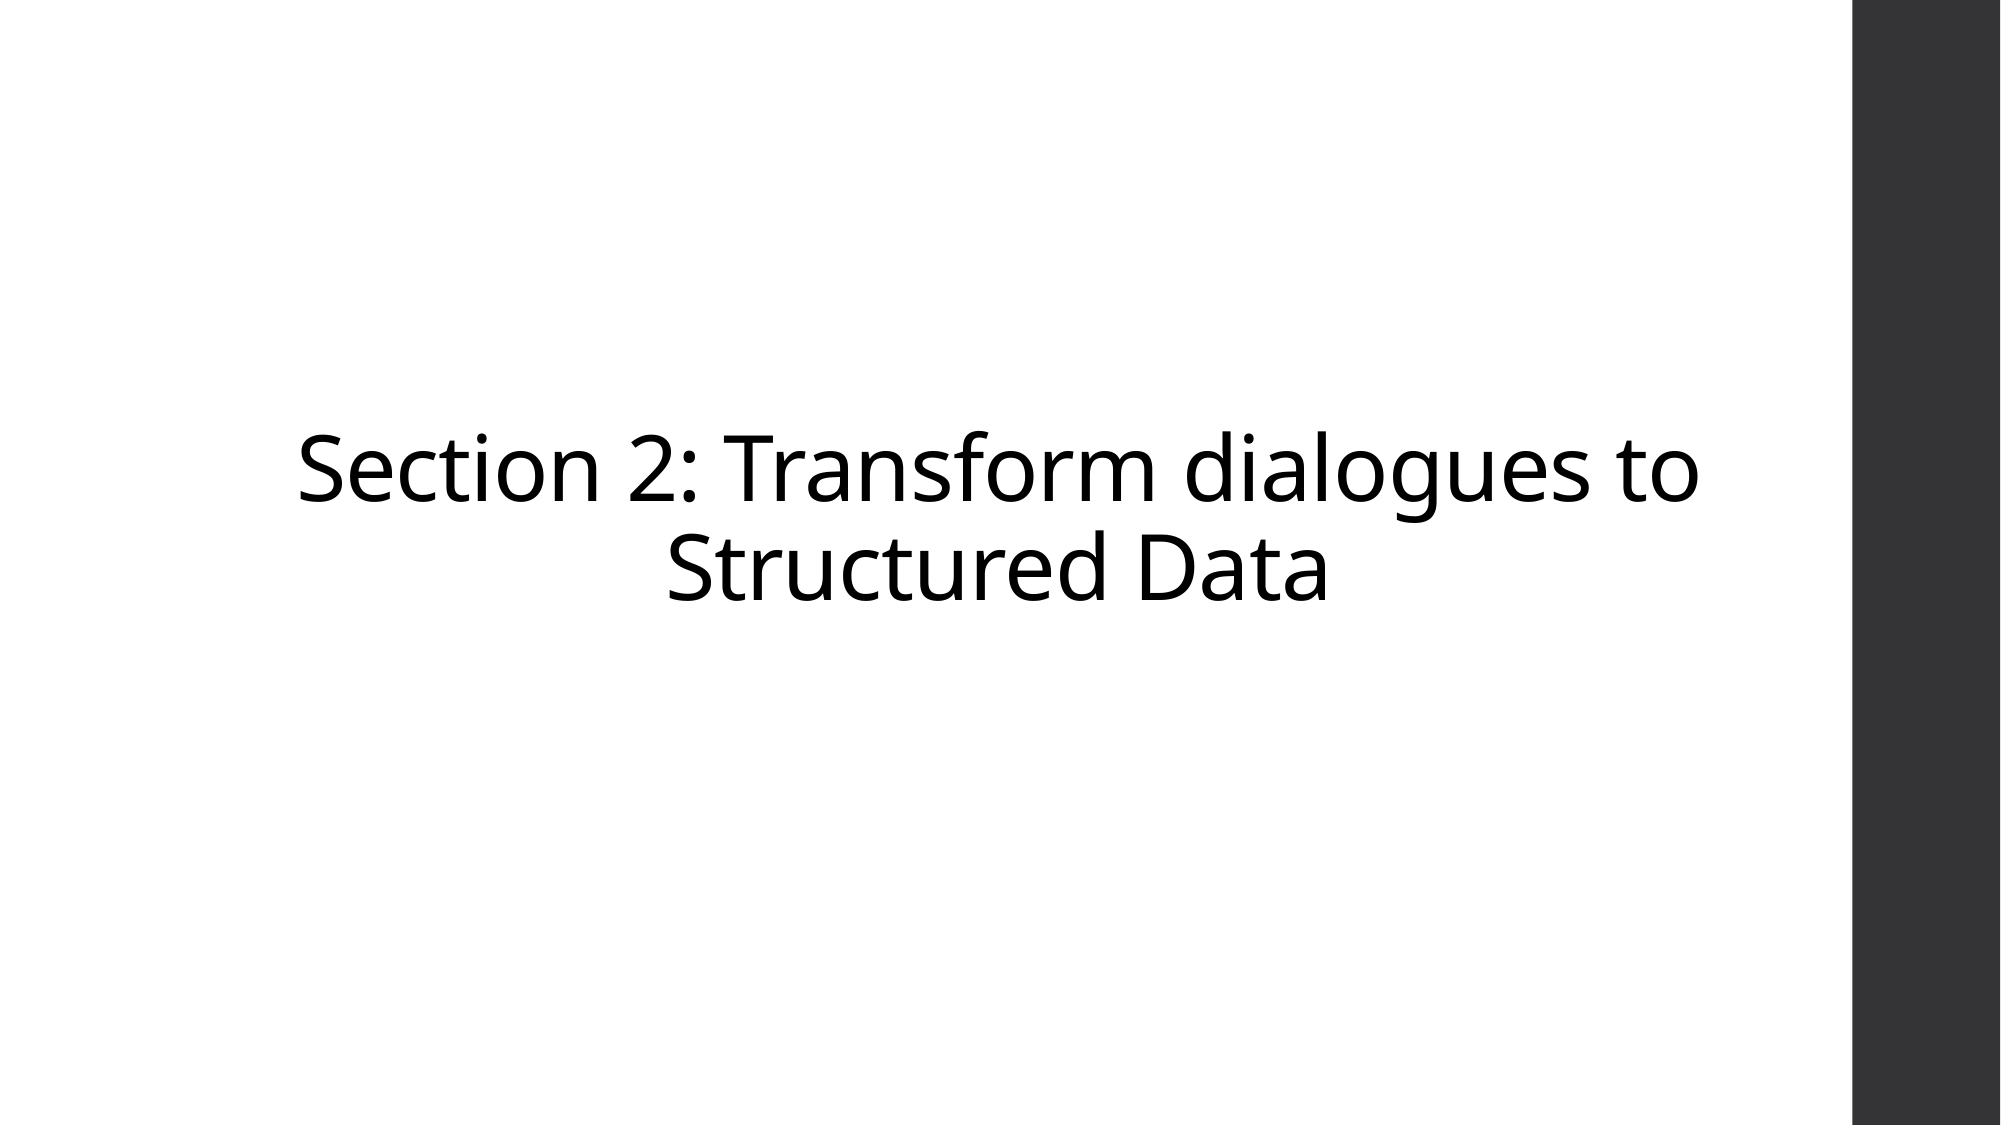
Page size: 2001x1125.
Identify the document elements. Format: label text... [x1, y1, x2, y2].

title Section 2: Transform dialogues to Structured Data [177, 412, 1821, 630]
